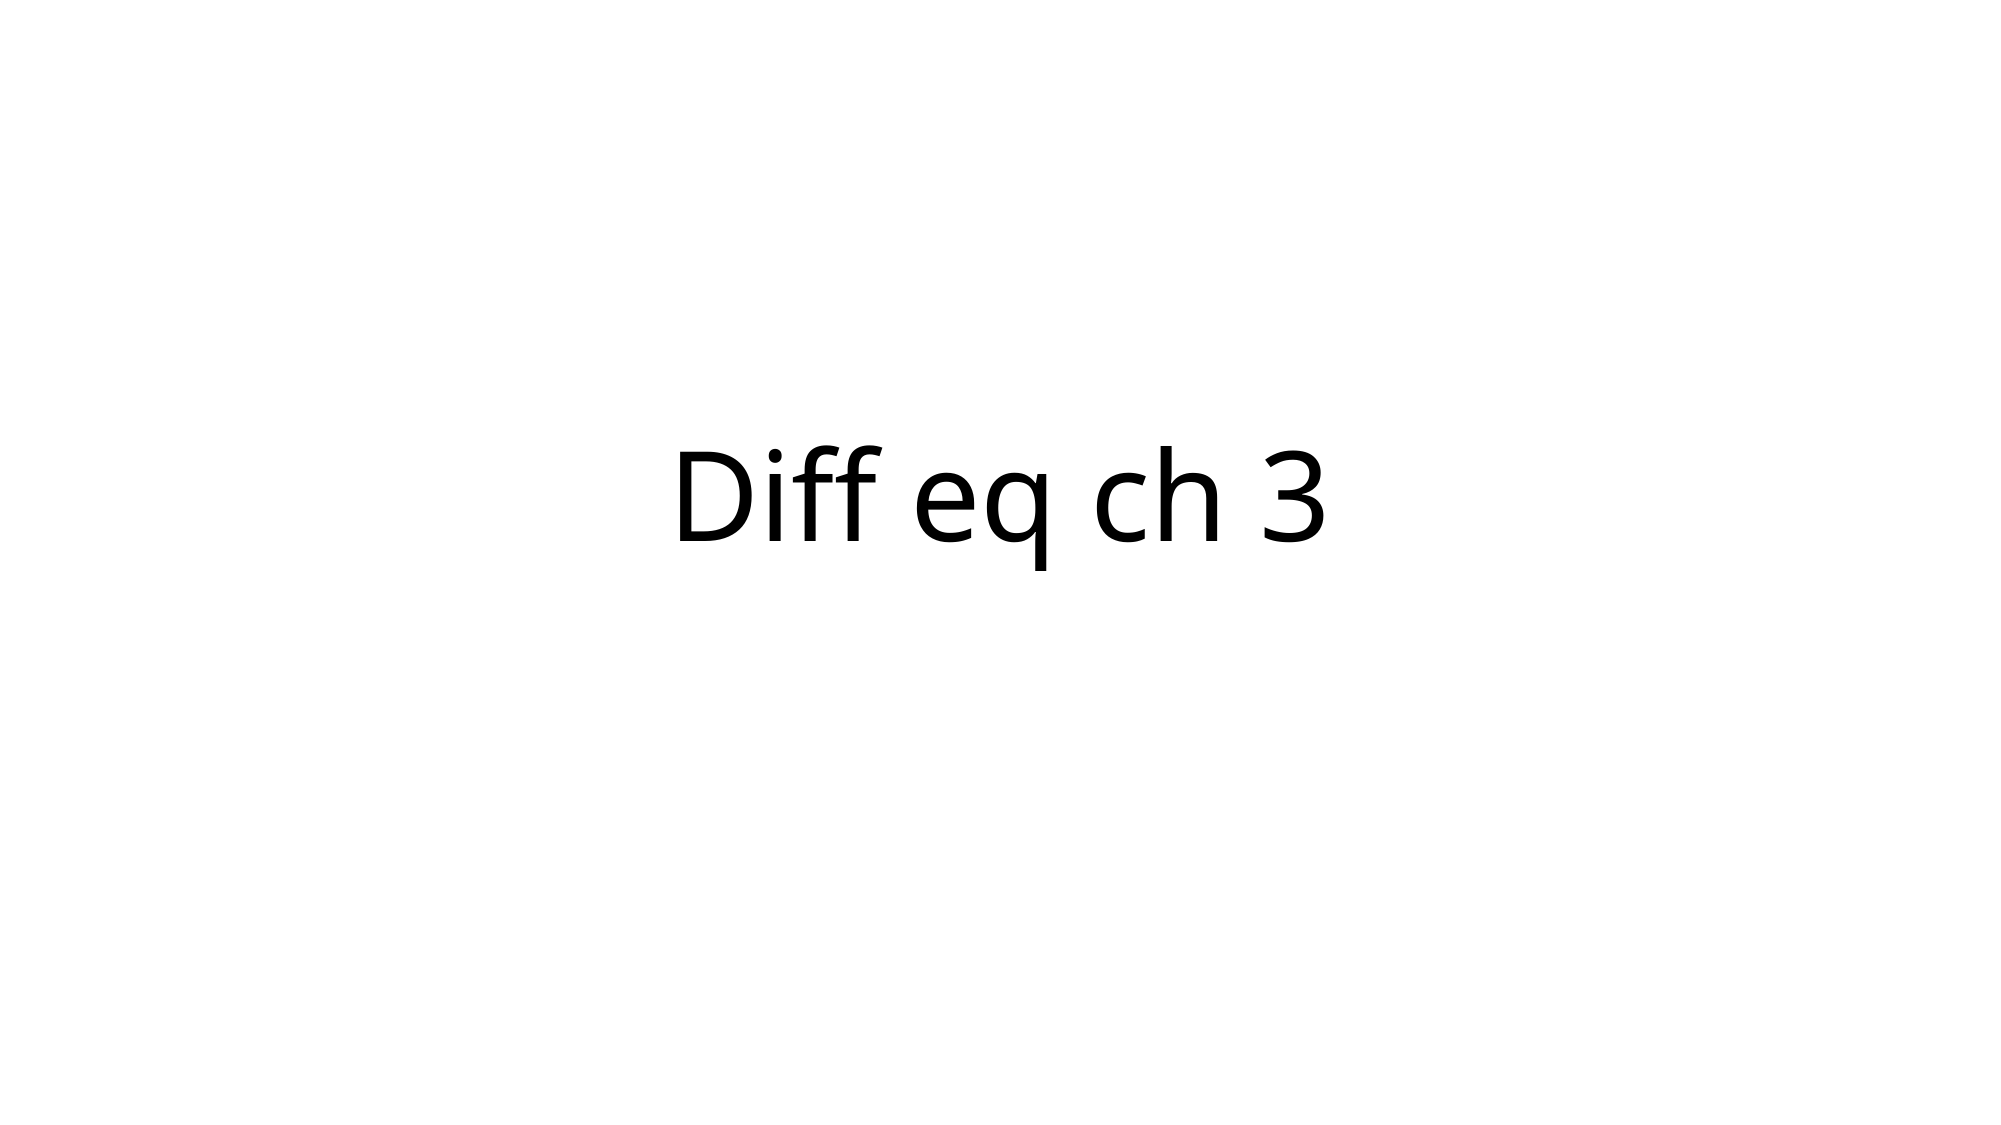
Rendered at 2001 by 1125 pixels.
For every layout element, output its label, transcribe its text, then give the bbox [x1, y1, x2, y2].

title Diff eq ch 3 [249, 184, 1750, 576]
